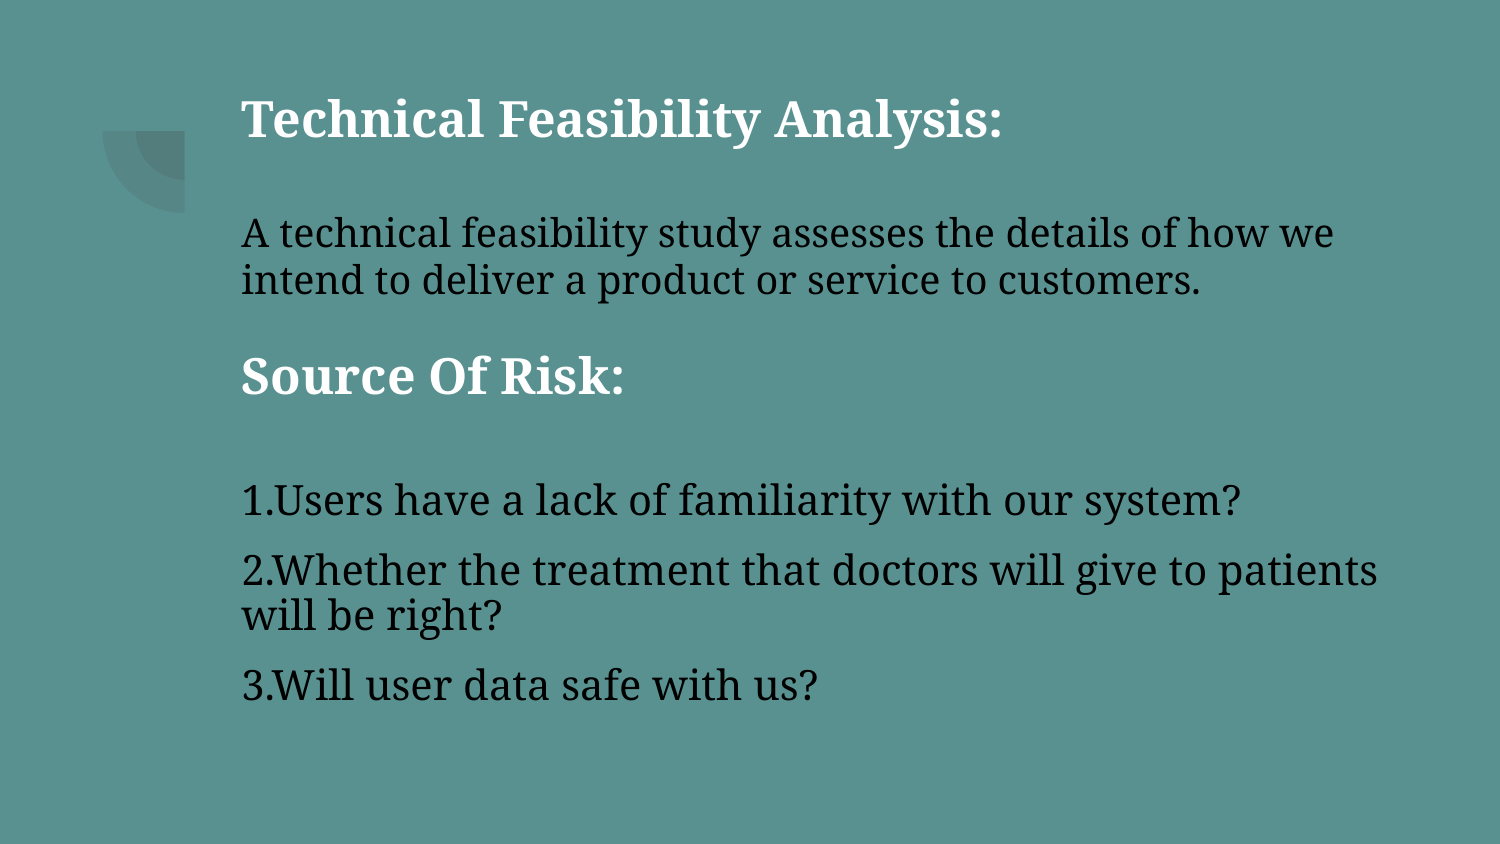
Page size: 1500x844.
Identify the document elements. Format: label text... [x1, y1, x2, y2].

text_box Source Of Risk: 1.Users have a lack of familiarity with our system? 2.Whether the treatment that doctors will give to patients will be right? 3.Will user data safe with us? [226, 336, 1396, 785]
text_box Technical Feasibility Analysis: A technical feasibility study assesses the details of how we intend to deliver a product or service to customers. [226, 72, 1421, 318]
